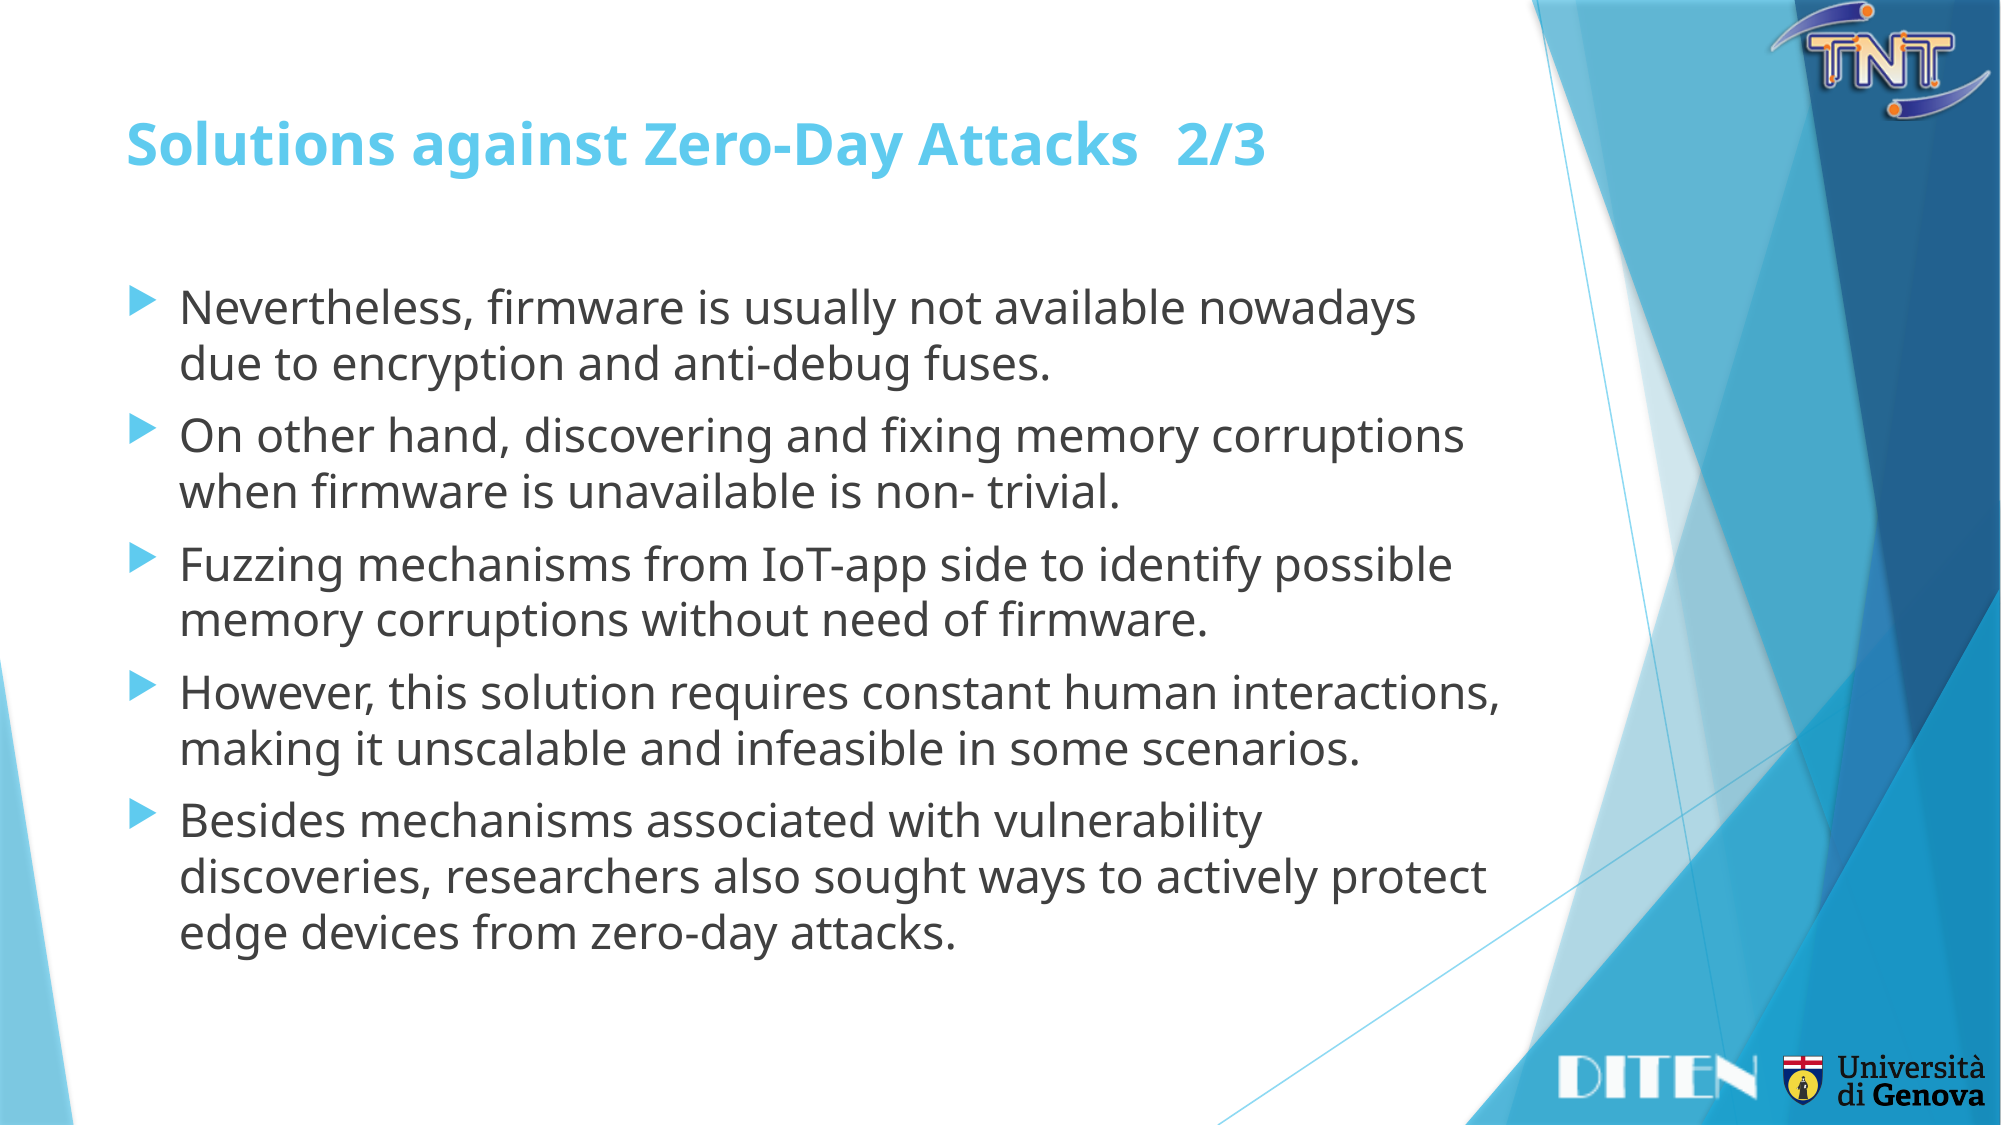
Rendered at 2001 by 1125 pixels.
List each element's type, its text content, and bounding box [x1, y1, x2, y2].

title Solutions against Zero-Day Attacks 2/3 [111, 99, 1522, 220]
picture [1557, 1050, 1985, 1110]
picture [1759, 0, 1994, 121]
list Nevertheless, firmware is usually not available nowadays due to encryption and anti-debug fuses. On other hand, discovering and fixing memory corruptions when firmware is unavailable is non- trivial. Fuzzing mechanisms from IoT-app side to identify possible memory corruptions without need of firmware. However, this solution requires constant human interactions, making it unscalable and infeasible in some scenarios. Besides mechanisms associated with vulnerability discoveries, researchers also sought ways to actively protect edge devices from zero-day attacks. [111, 270, 1522, 992]
